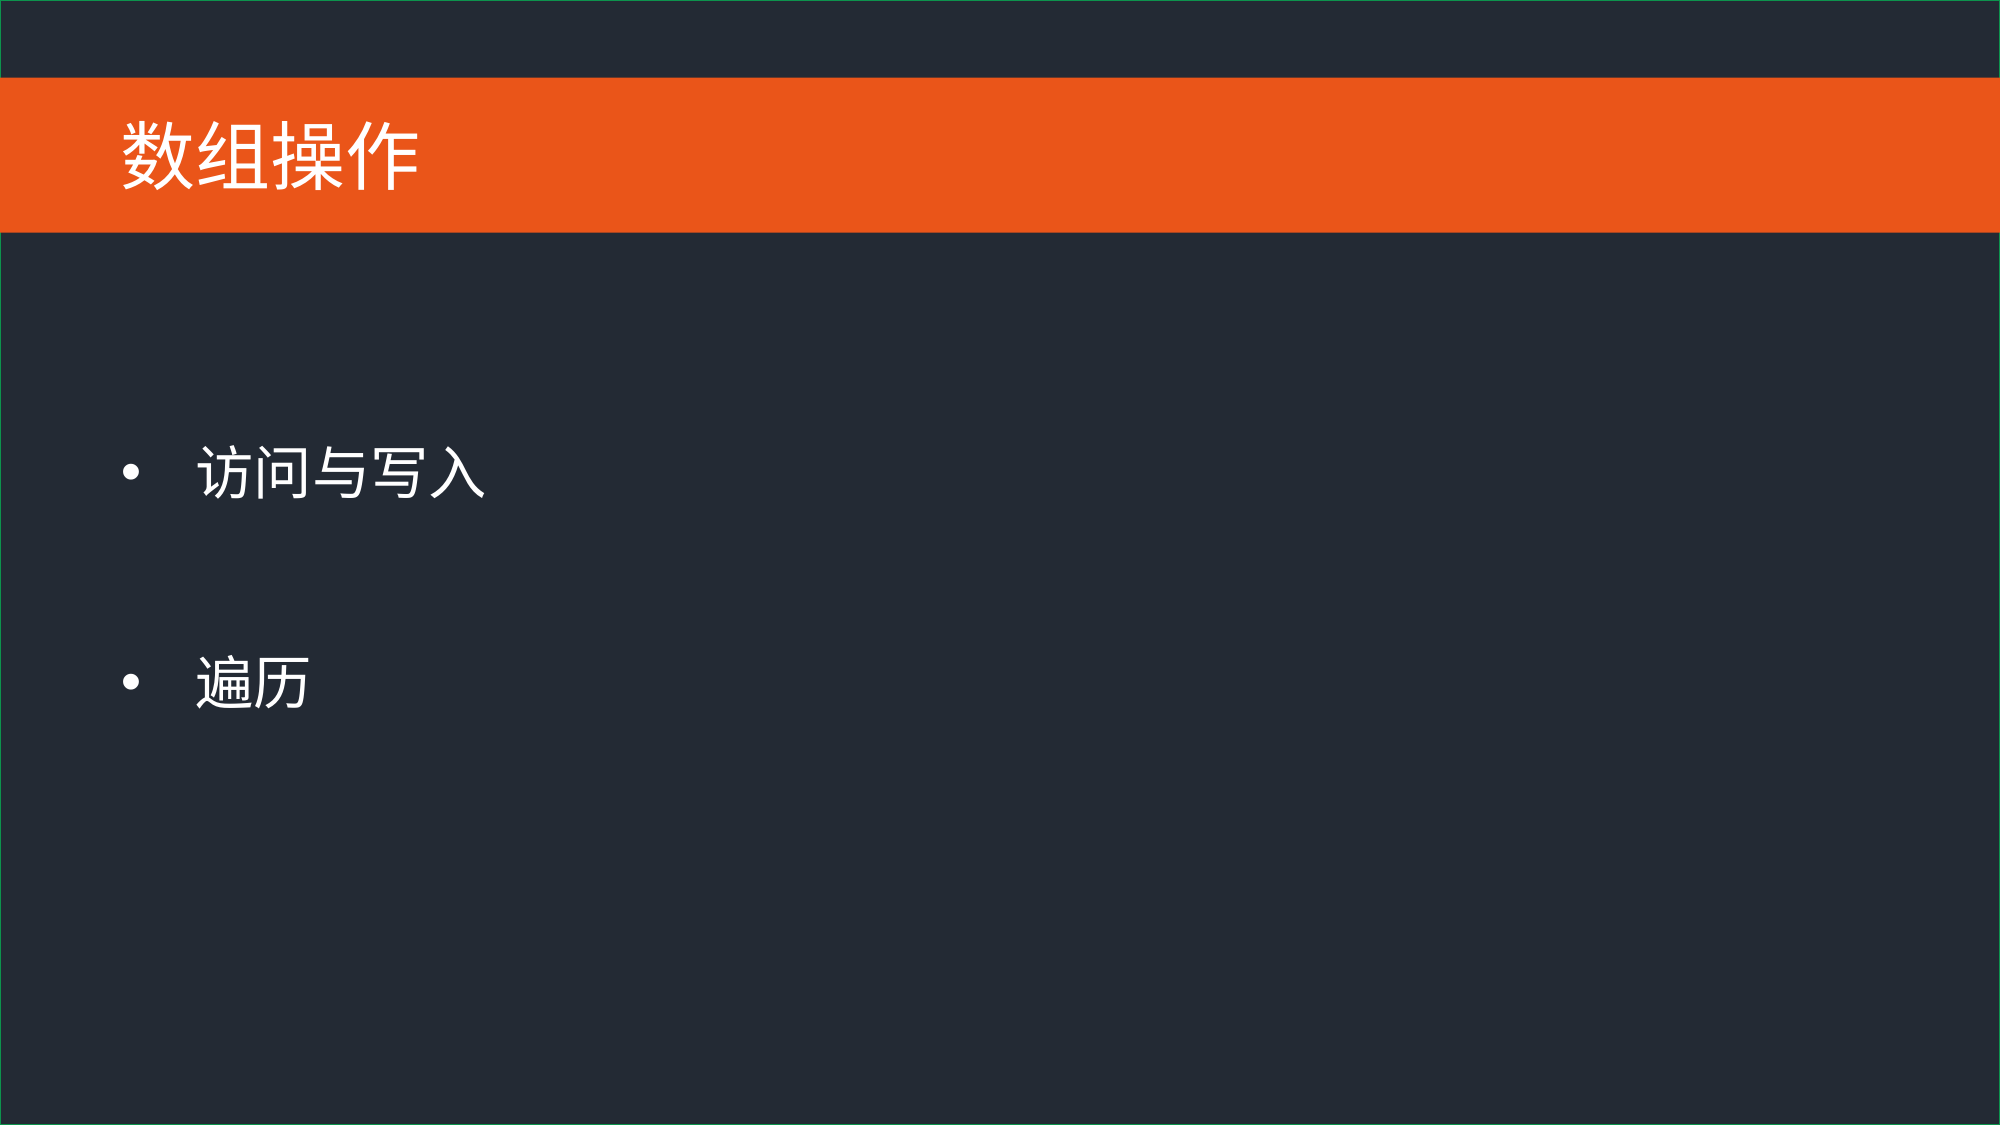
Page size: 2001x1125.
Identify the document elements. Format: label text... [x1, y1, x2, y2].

text_box [0, 0, 2000, 77]
text_box [0, 77, 2000, 234]
text_box 访问与写入 遍历 [106, 288, 807, 724]
text_box [0, 234, 2000, 1125]
text_box 数组操作 [106, 102, 1165, 207]
